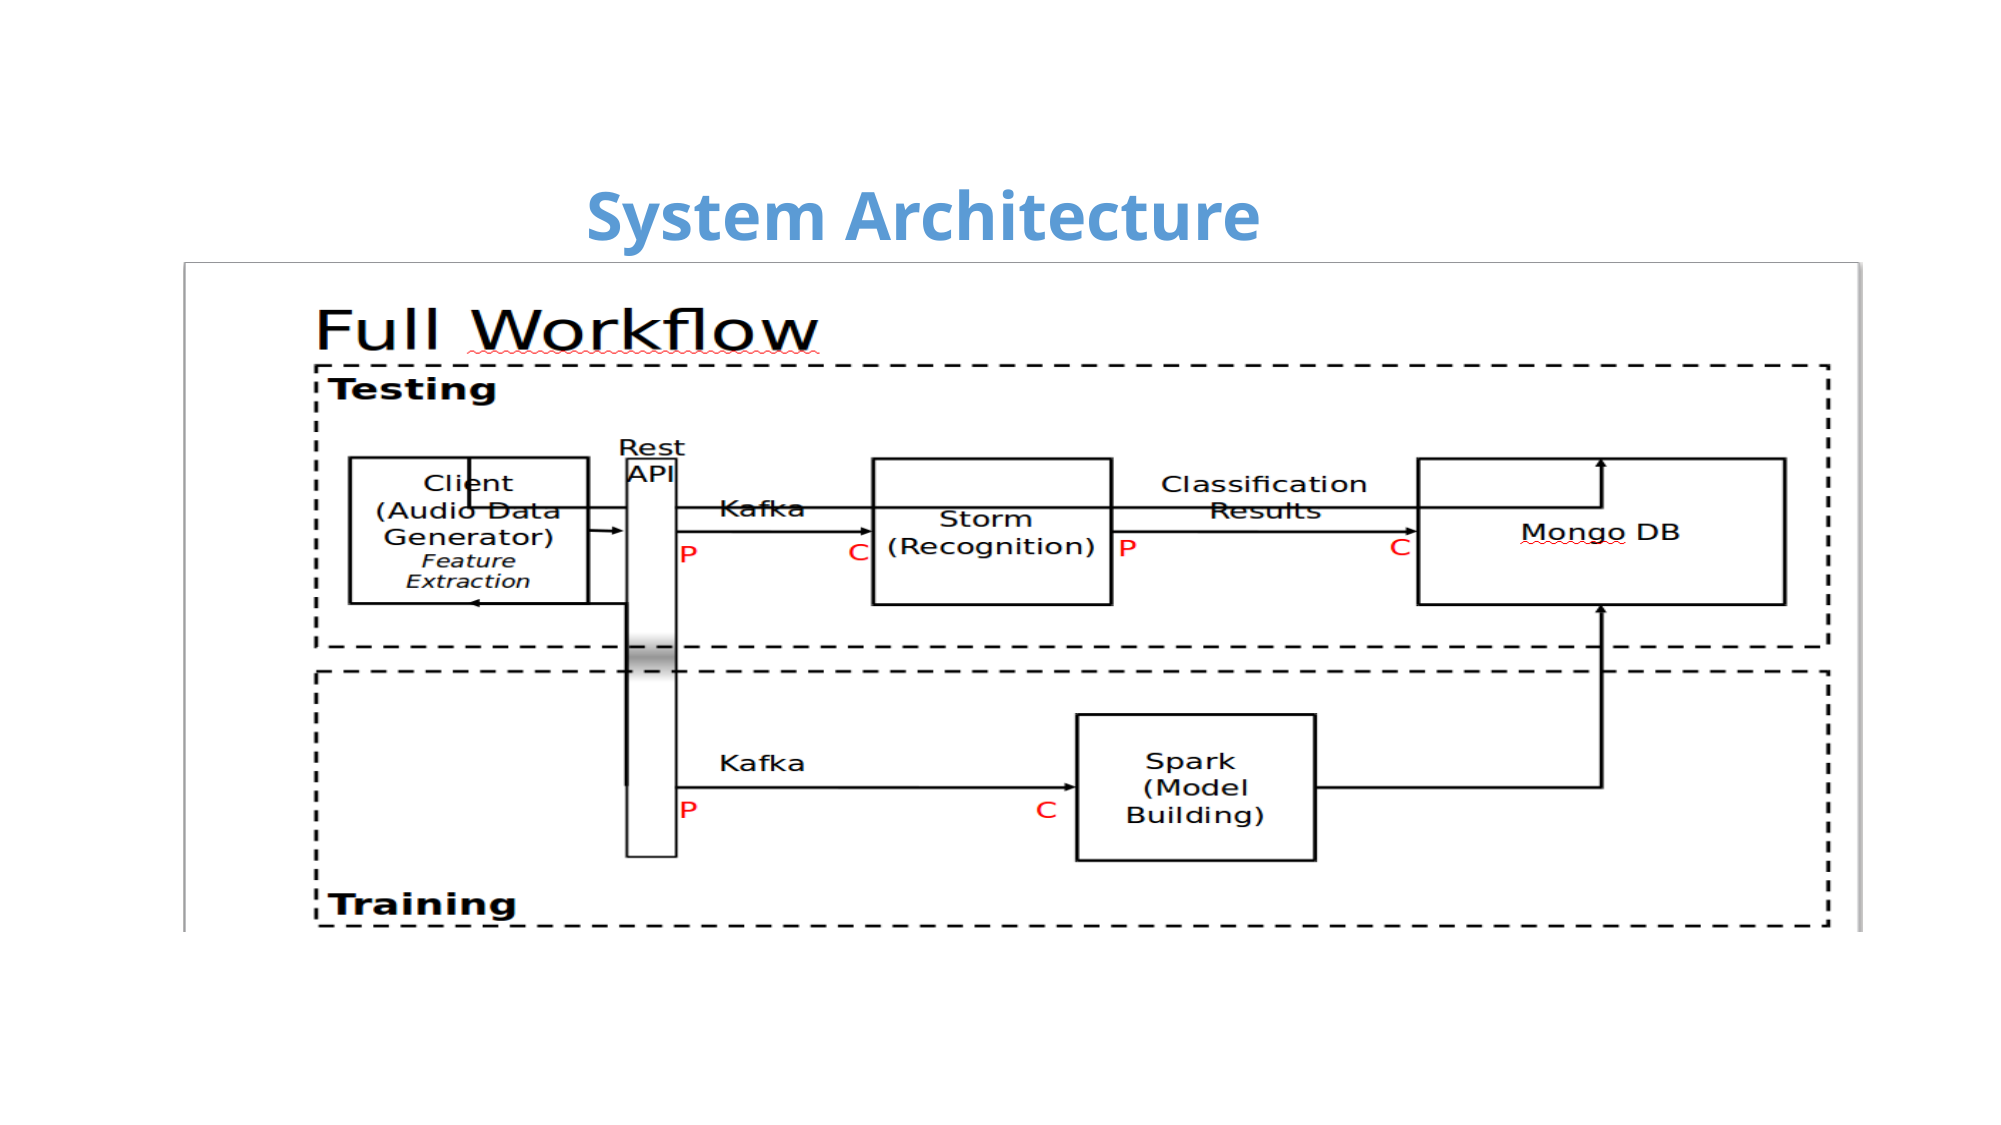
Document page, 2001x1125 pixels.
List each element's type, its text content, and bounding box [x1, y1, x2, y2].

title System Architecture [120, 0, 1846, 263]
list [183, 262, 1863, 932]
